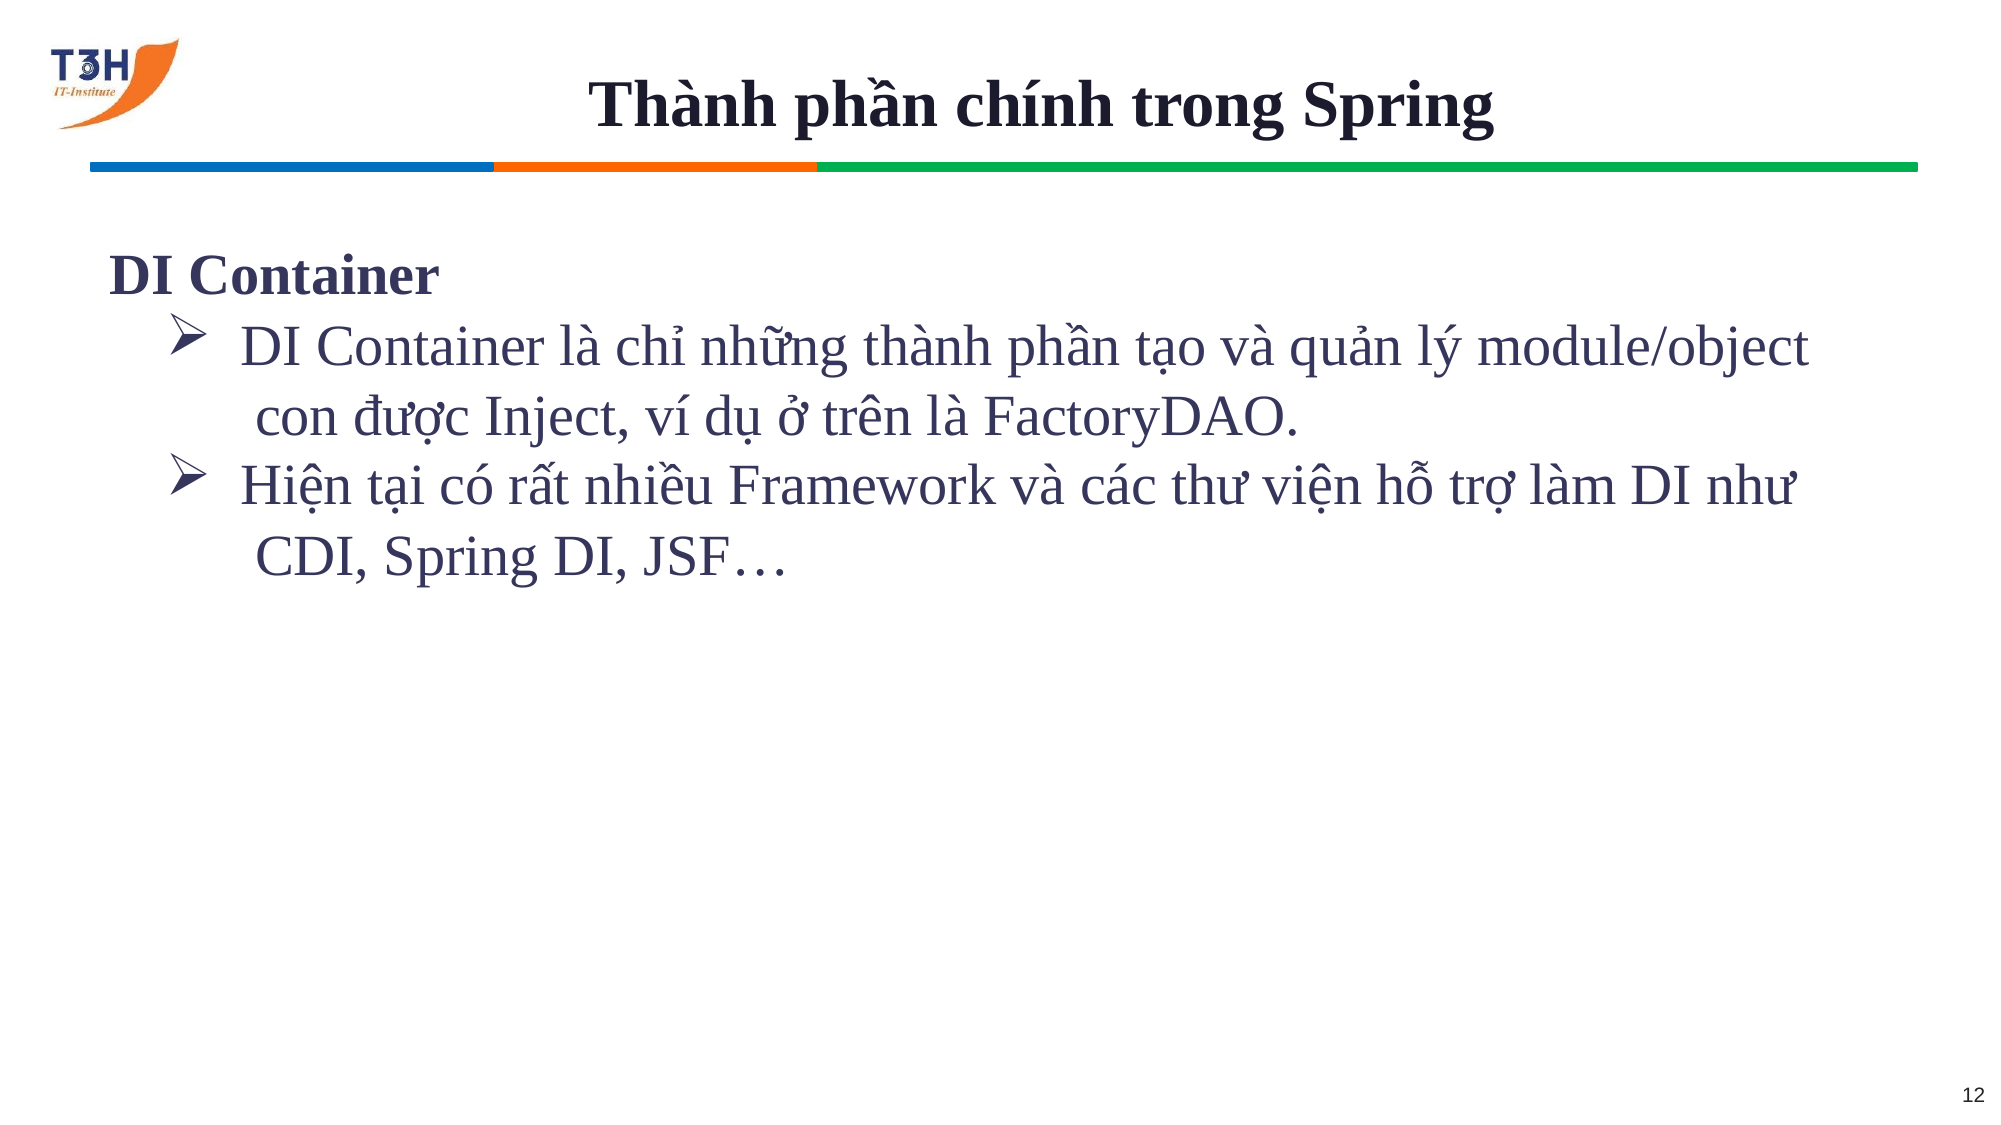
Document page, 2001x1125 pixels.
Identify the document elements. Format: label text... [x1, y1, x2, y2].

title Thành phần chính trong Spring [586, 57, 1497, 234]
picture [48, 37, 185, 130]
slide_number 12 [1955, 1081, 1992, 1125]
text_box DI Container DI Container là chỉ những thành phần tạo và quản lý module/object con được Inject, ví dụ ở trên là FactoryDAO. Hiện tại có rất nhiều Framework và các thư viện hỗ trợ làm DI như CDI, Spring DI, JSF… [107, 234, 1817, 587]
